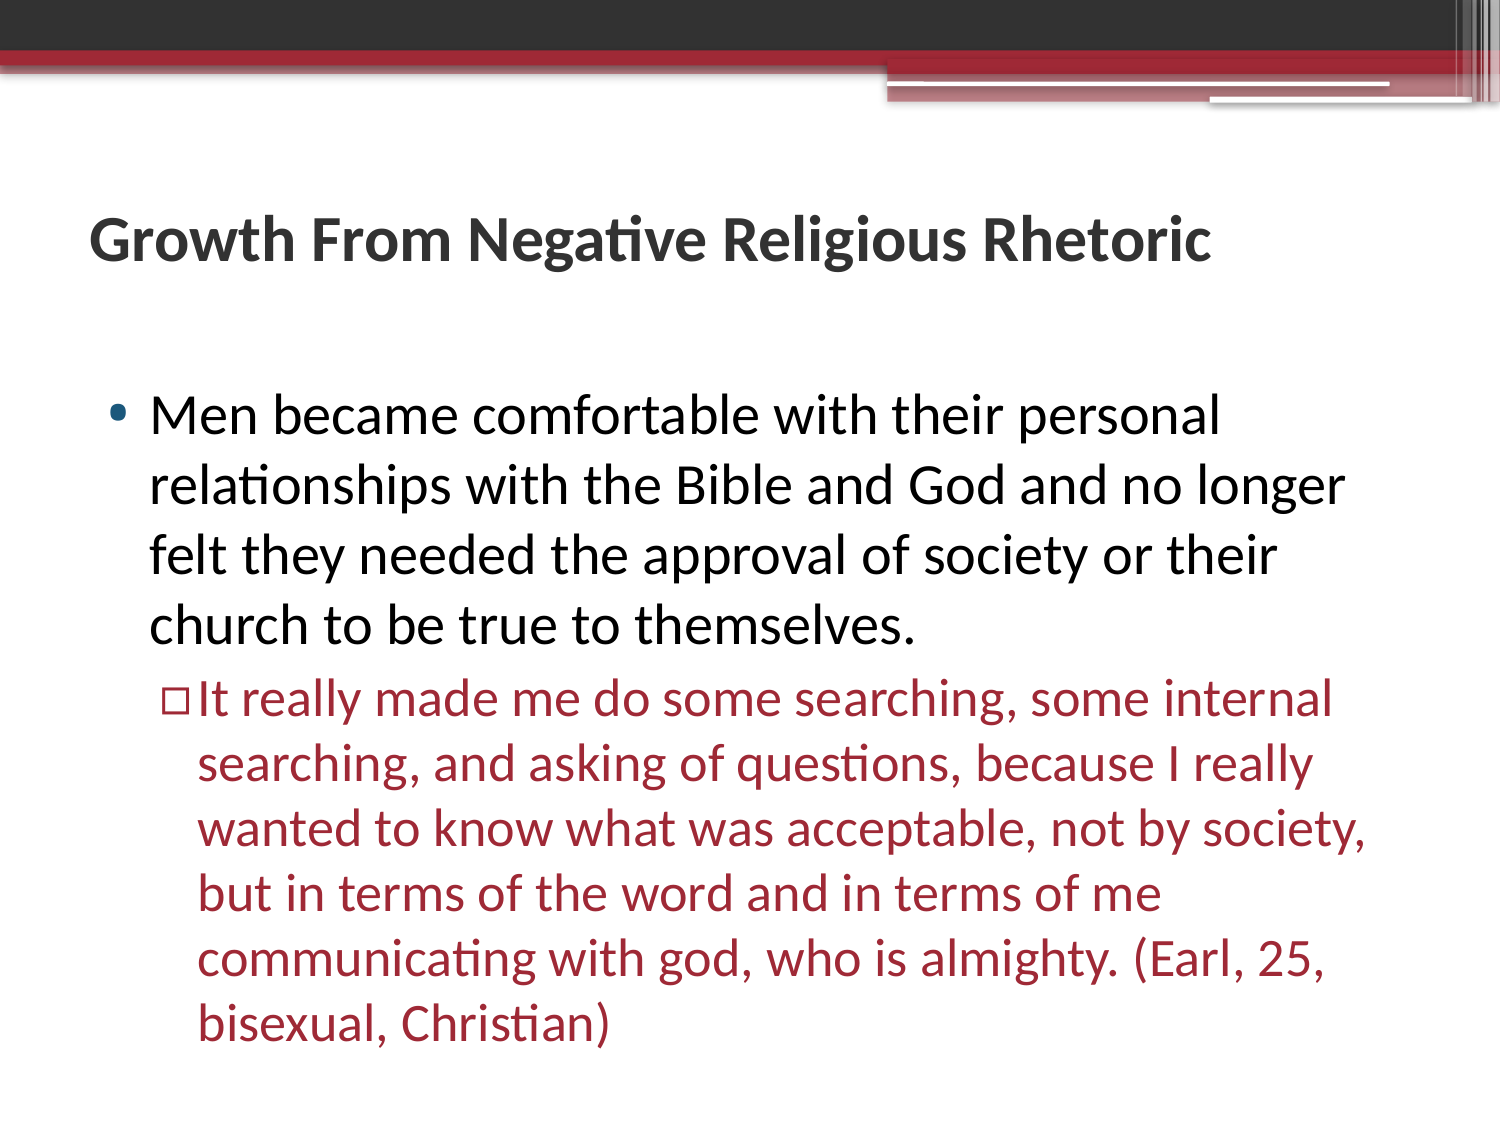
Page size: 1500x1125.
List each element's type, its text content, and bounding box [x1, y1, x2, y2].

title Growth From Negative Religious Rhetoric [75, 187, 1425, 363]
list Men became comfortable with their personal relationships with the Bible and God and no longer felt they needed the approval of society or their church to be true to themselves. It really made me do some searching, some internal searching, and asking of questions, because I really wanted to know what was acceptable, not by society, but in terms of the word and in terms of me communicating with god, who is almighty. (Earl, 25, bisexual, Christian) [75, 368, 1425, 1079]
